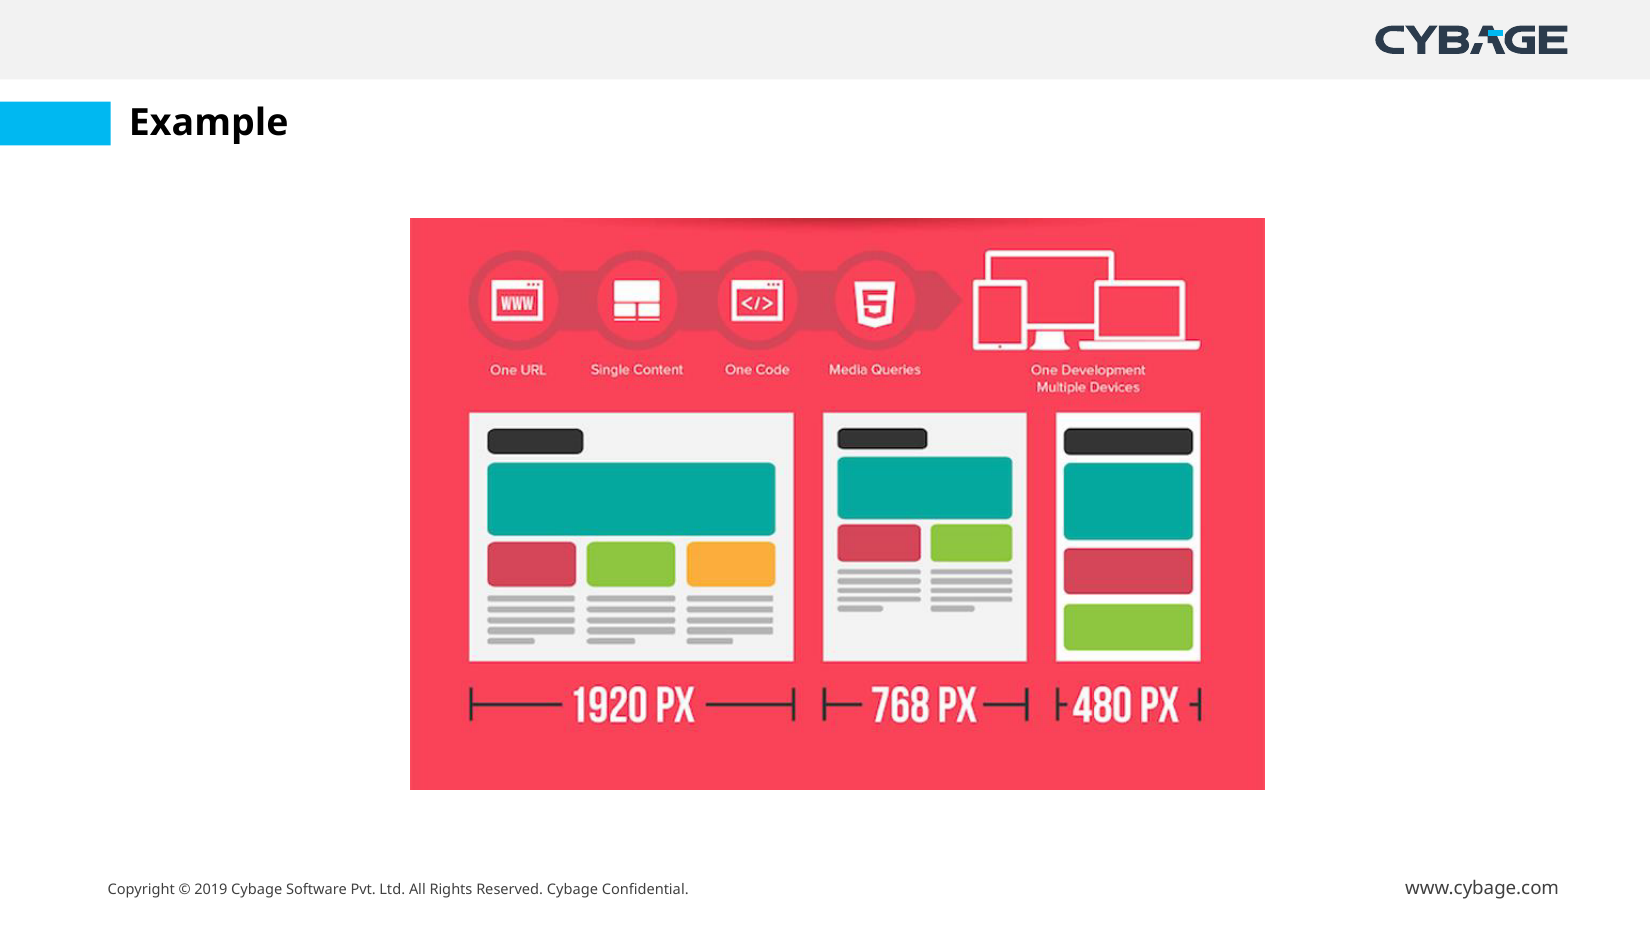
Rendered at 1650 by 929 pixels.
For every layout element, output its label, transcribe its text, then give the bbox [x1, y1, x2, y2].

title Example [112, 89, 1598, 171]
picture [410, 218, 1265, 790]
